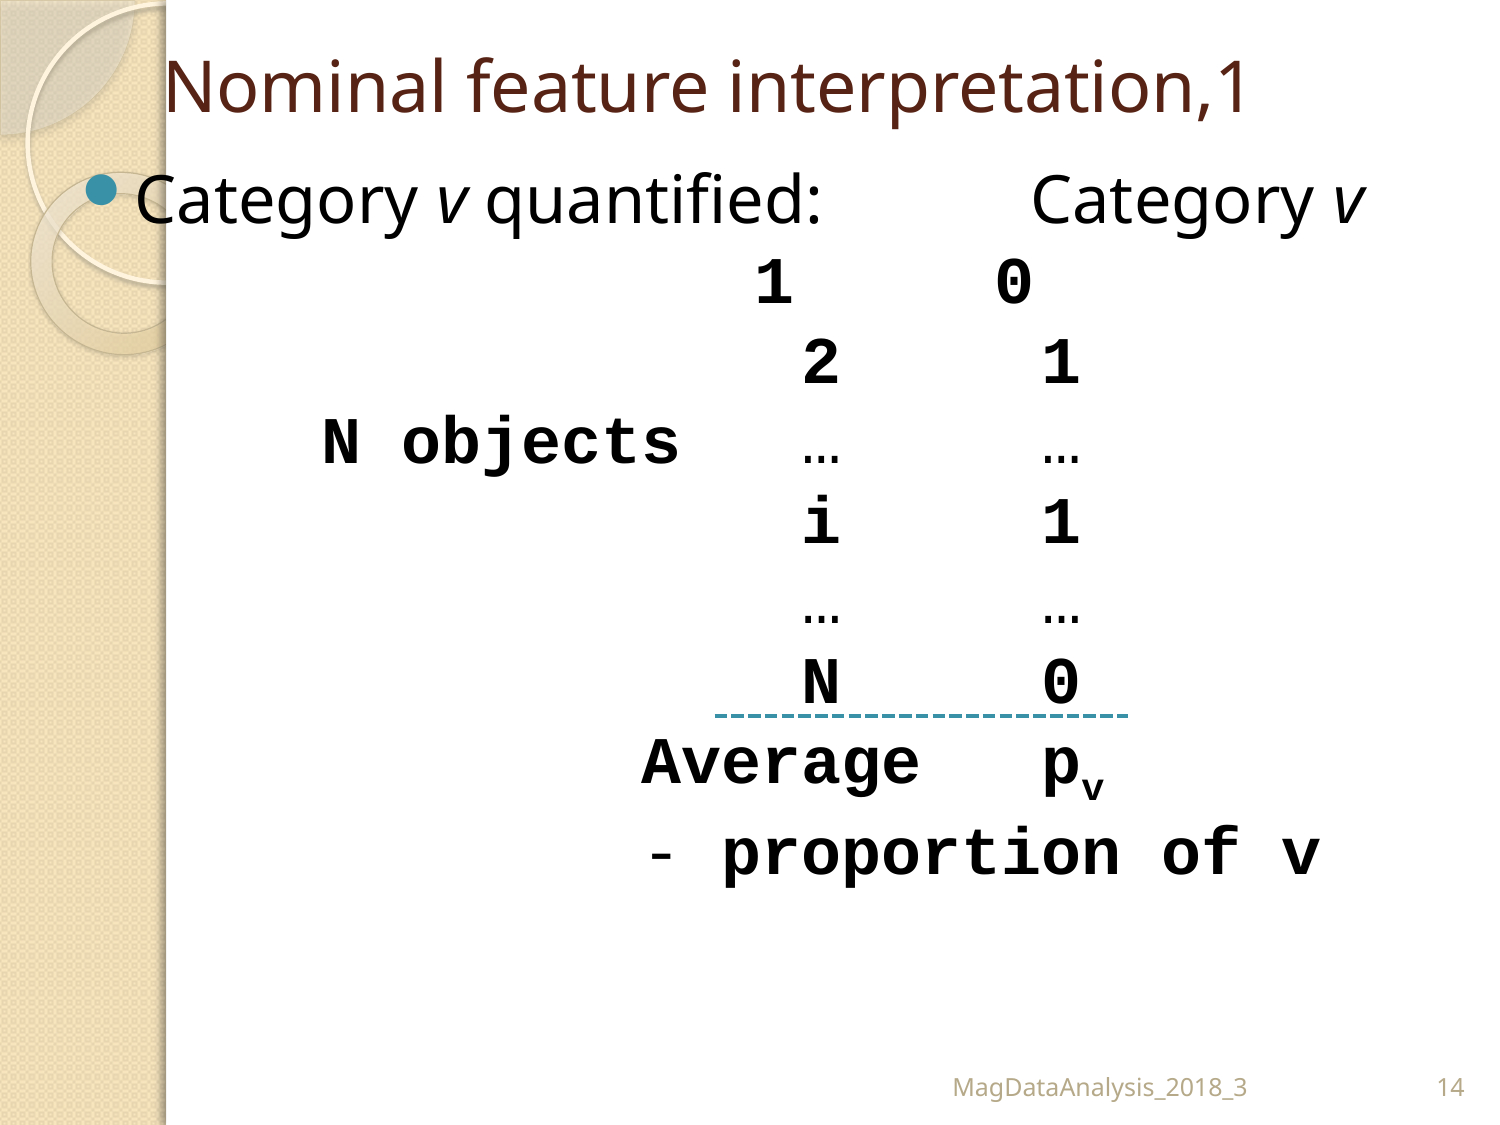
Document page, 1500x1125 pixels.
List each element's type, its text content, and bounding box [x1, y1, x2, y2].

title Nominal feature interpretation,1 [147, 7, 1466, 149]
list Category v quantified: Category v 1 0 2 1 N objects … … i 1 … … N 0 Average pv - proportion of v [53, 149, 1466, 1025]
footer MagDataAnalysis_2018_3 [937, 1034, 1413, 1113]
slide_number 14 [1413, 1034, 1488, 1113]
